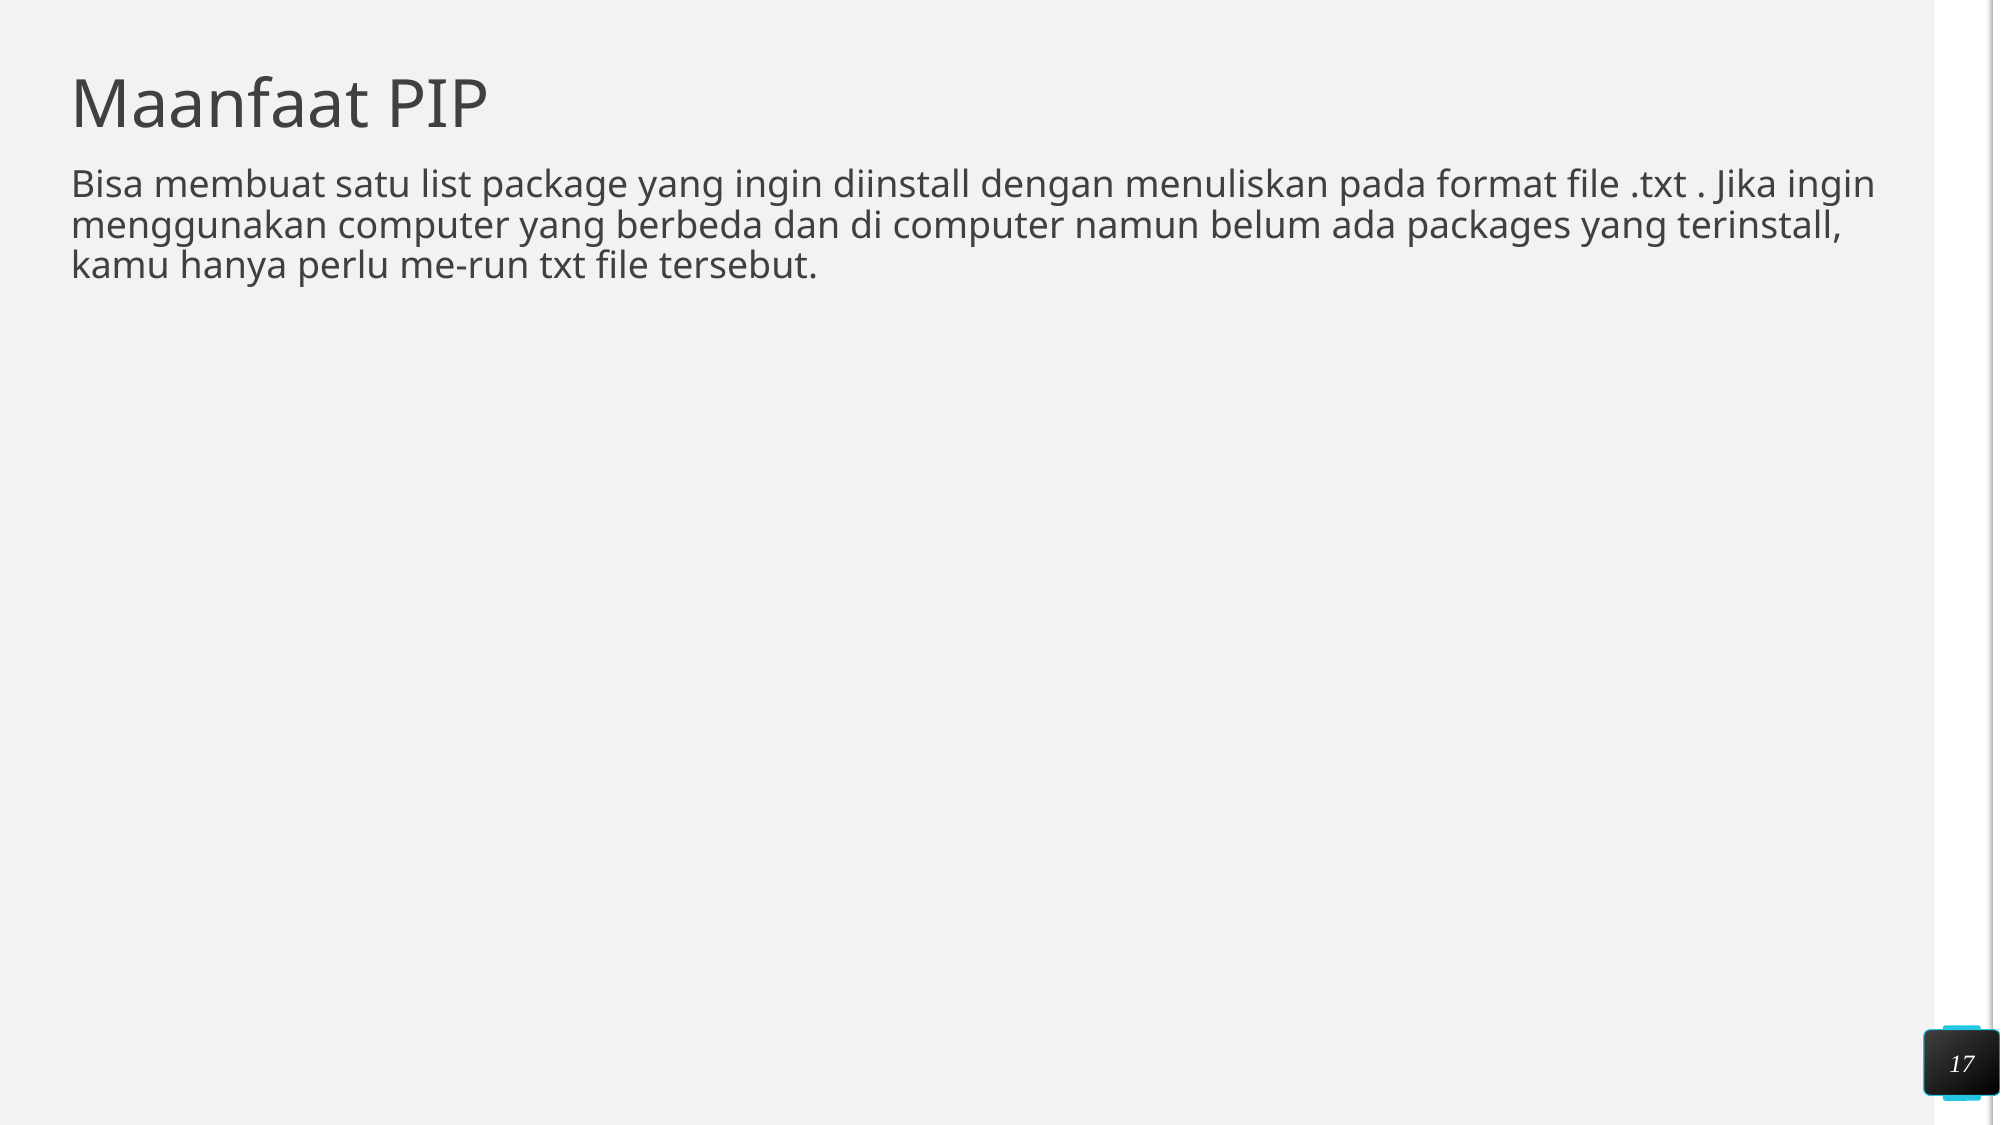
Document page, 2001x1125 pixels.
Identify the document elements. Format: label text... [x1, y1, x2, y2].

slide_number 17 [1923, 1029, 2000, 1096]
title Maanfaat PIP [70, 70, 1930, 142]
list Bisa membuat satu list package yang ingin diinstall dengan menuliskan pada format file .txt . Jika ingin menggunakan computer yang berbeda dan di computer namun belum ada packages yang terinstall, kamu hanya perlu me-run txt file tersebut. [70, 165, 1931, 225]
